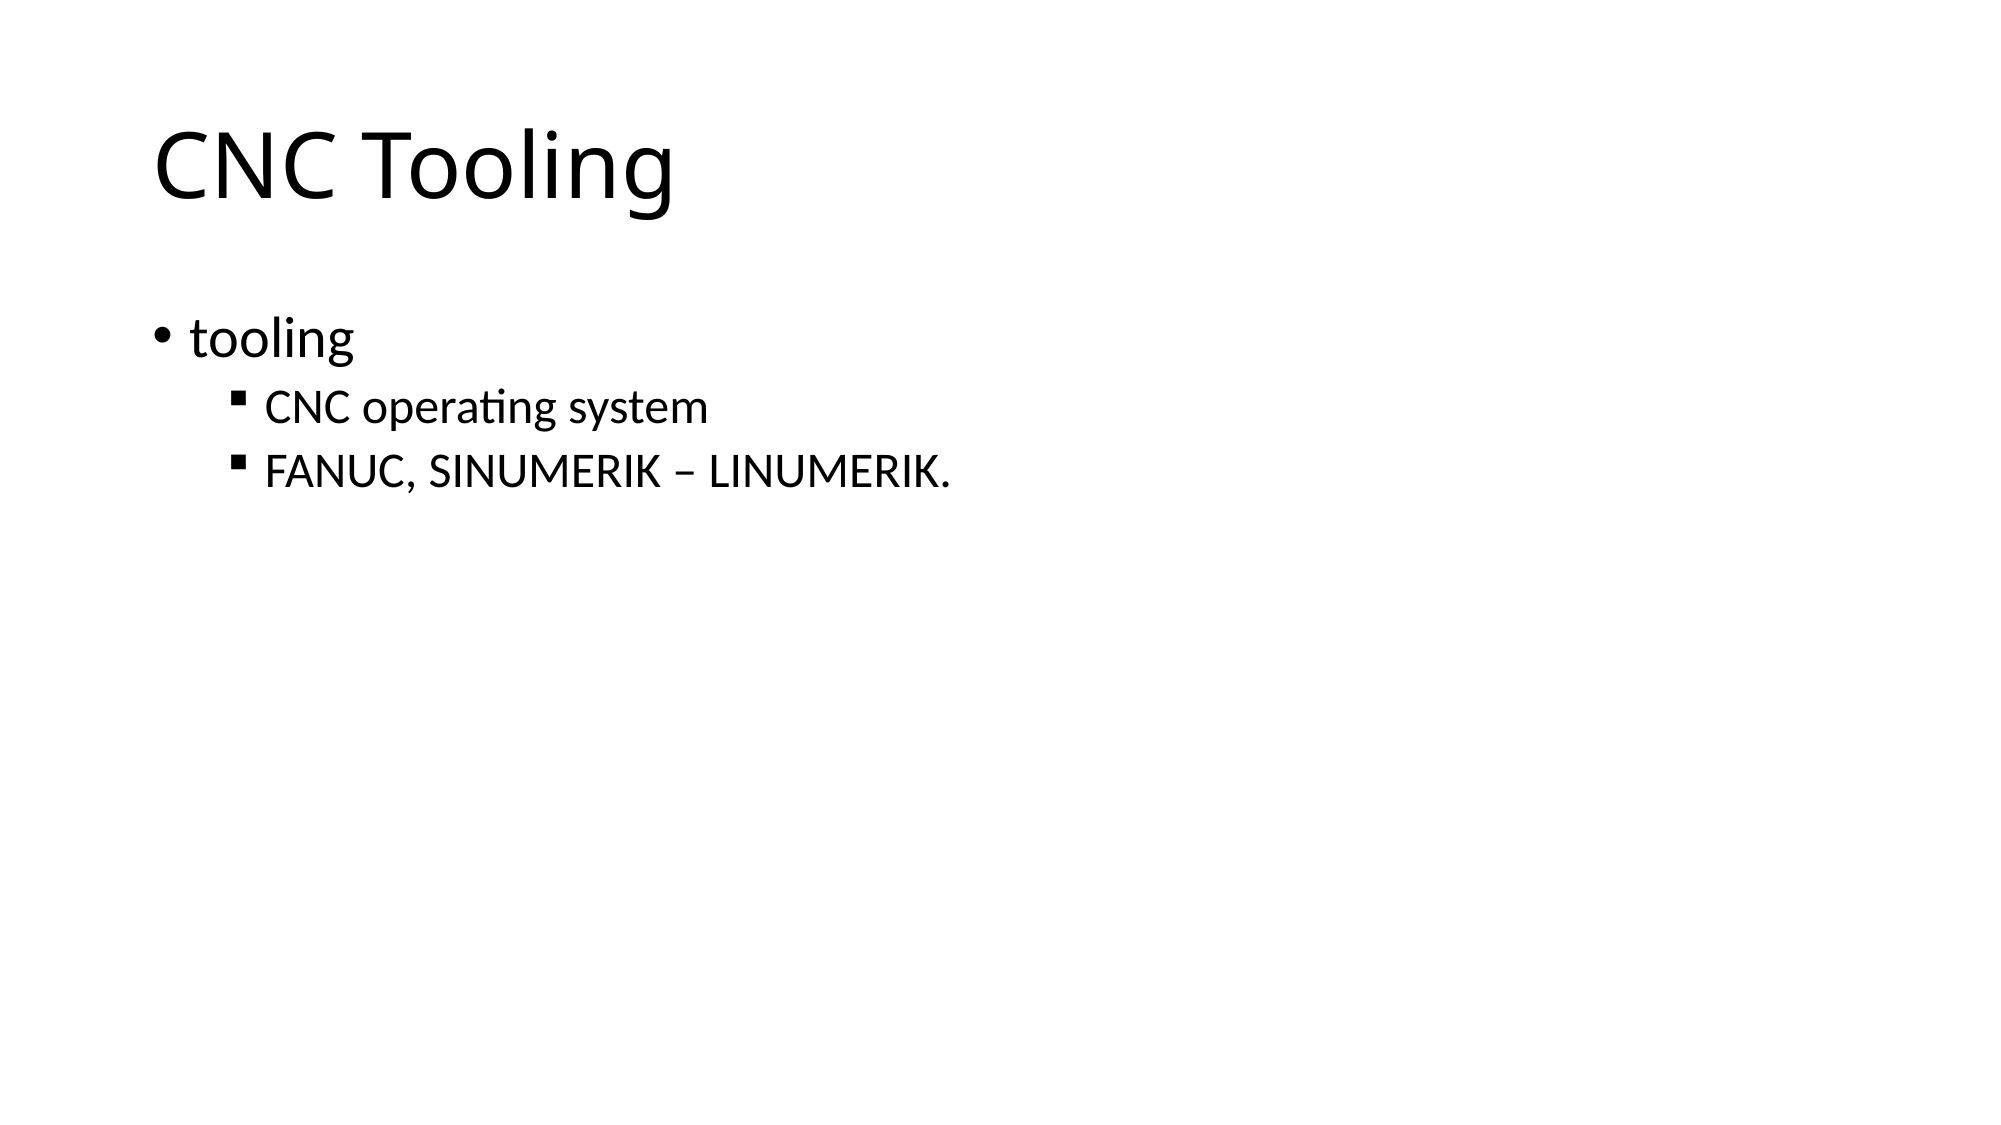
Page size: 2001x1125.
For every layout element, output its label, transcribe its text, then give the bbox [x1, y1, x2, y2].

title CNC Tooling [137, 59, 1863, 278]
list tooling CNC operating system FANUC, SINUMERIK – LINUMERIK. [137, 299, 1863, 1014]
